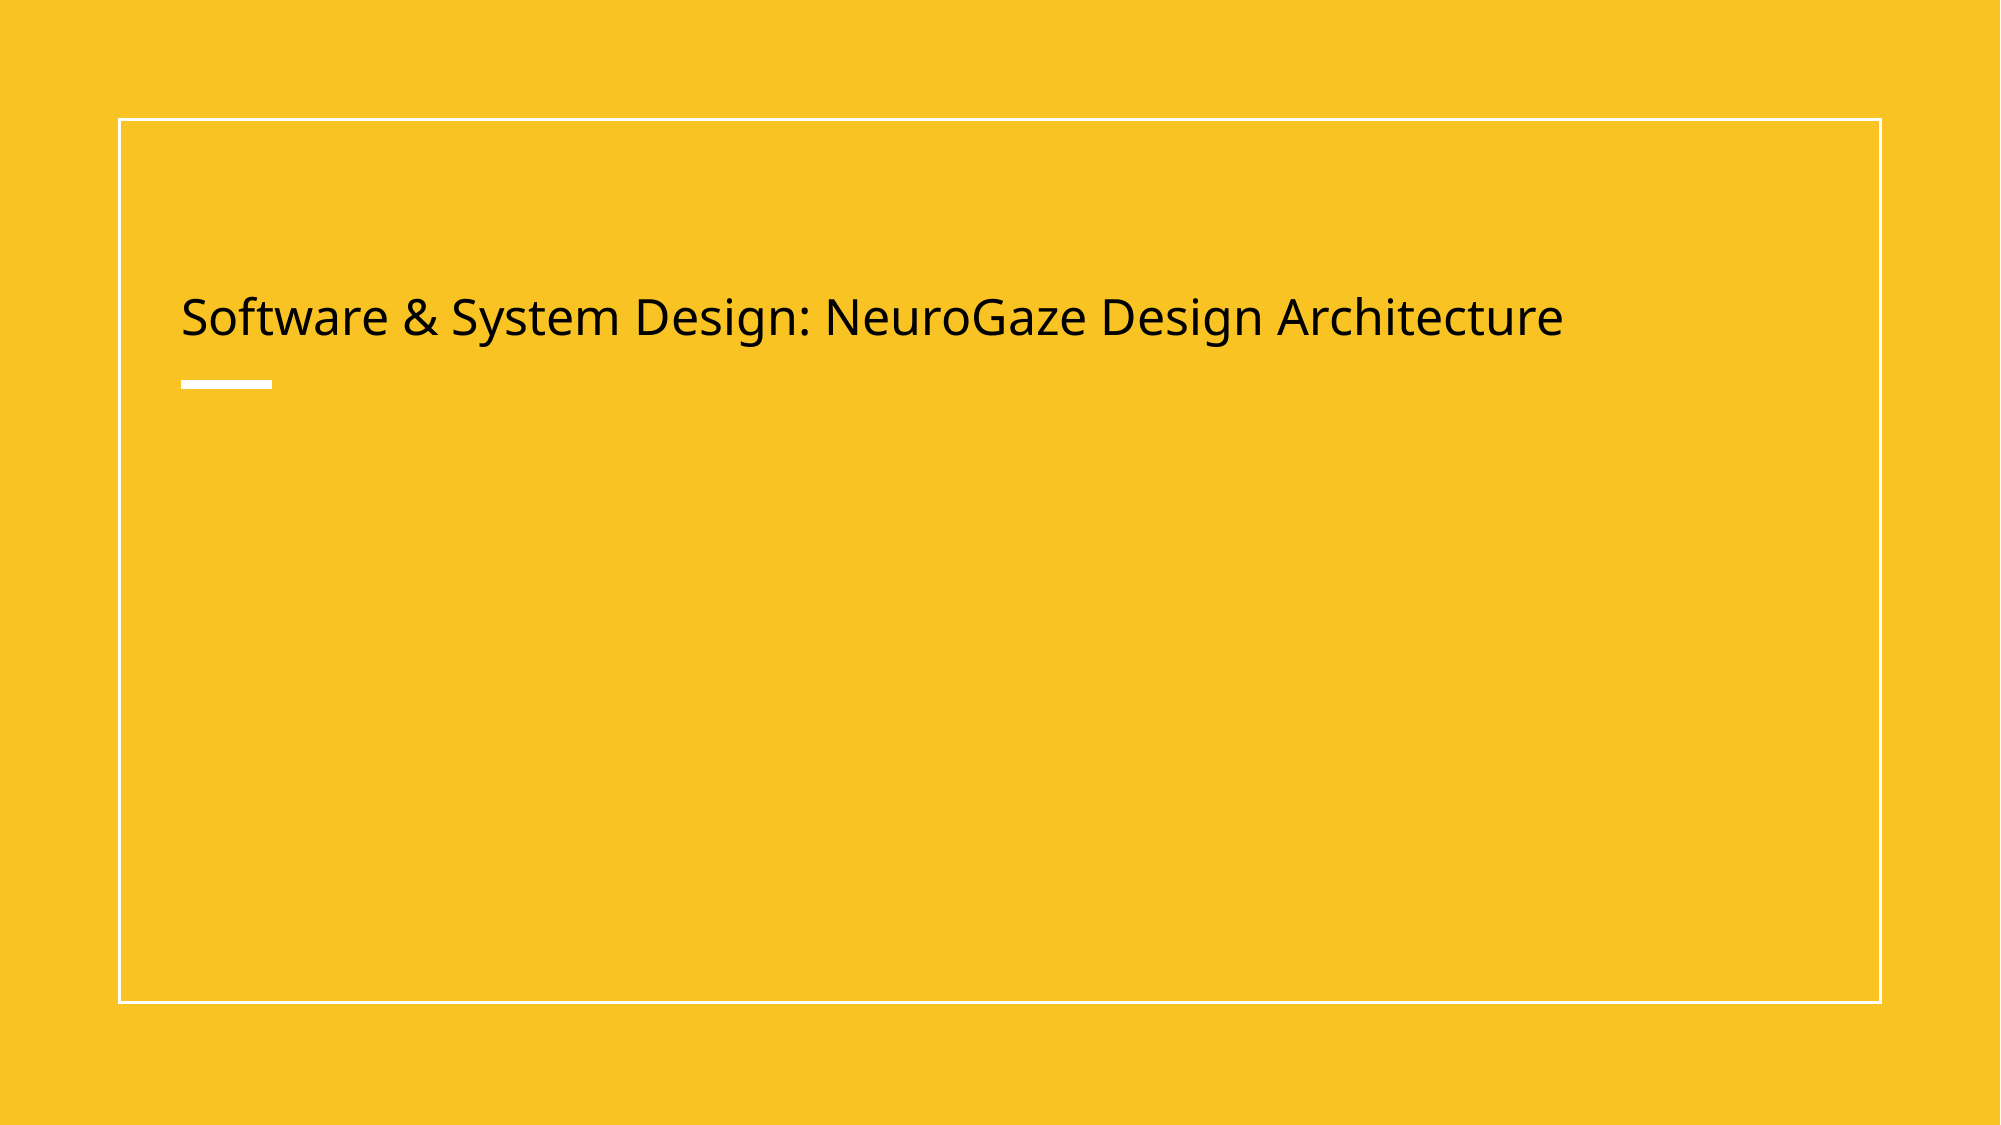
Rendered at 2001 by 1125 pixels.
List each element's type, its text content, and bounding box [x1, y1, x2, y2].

title Software & System Design: NeuroGaze Design Architecture [181, 184, 1819, 346]
